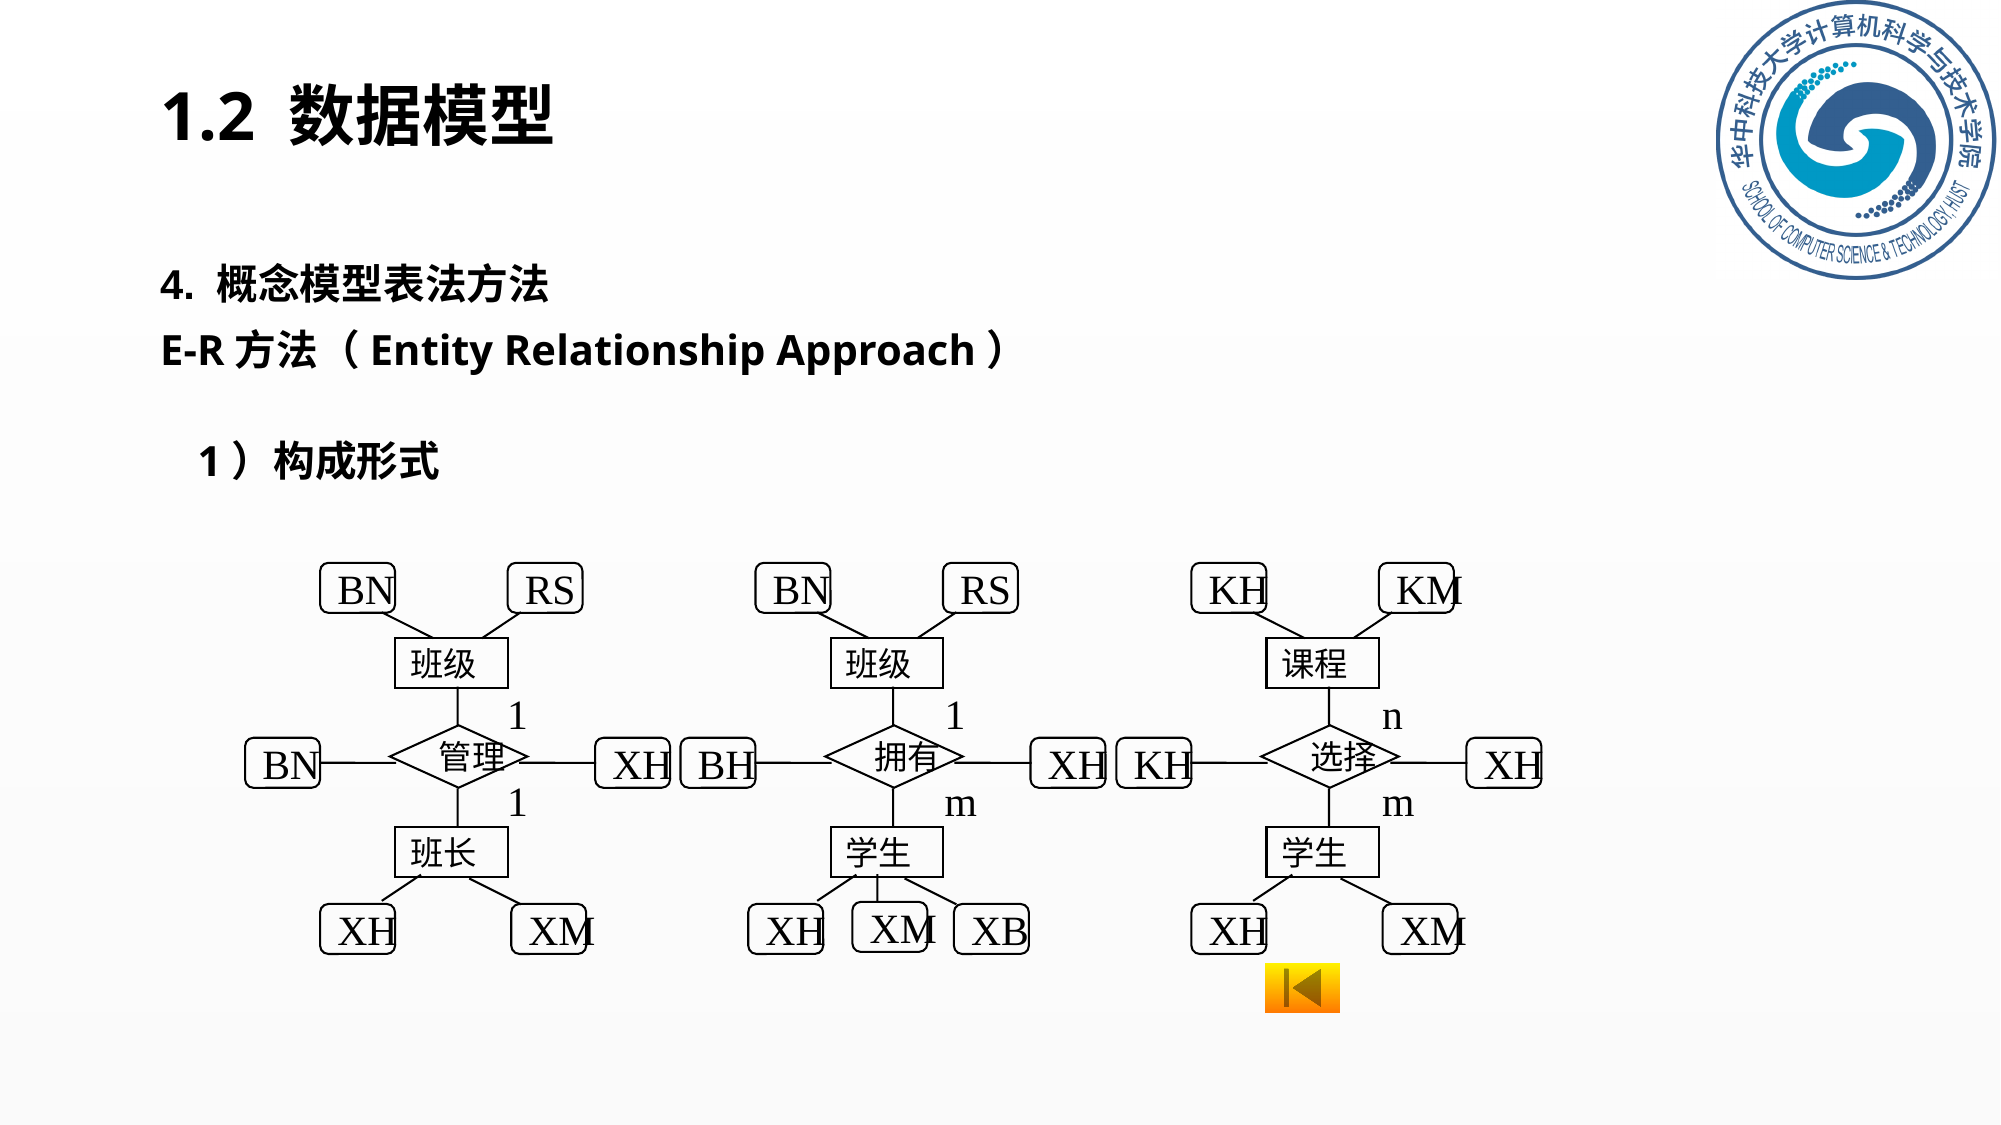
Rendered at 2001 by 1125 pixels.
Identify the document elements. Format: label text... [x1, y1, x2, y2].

text_box 1 [927, 687, 1003, 738]
text_box BN [755, 562, 831, 613]
text_box [1264, 962, 1340, 1013]
title 1.2 数据模型 [145, 71, 1421, 167]
text_box XM [852, 901, 928, 952]
text_box XH [595, 737, 671, 788]
text_box XB [953, 903, 1029, 954]
text_box RS [942, 562, 1018, 613]
text_box 班级 [830, 637, 943, 688]
text_box XH [1191, 903, 1267, 954]
list 4. 概念模型表法方法 E-R方法（Entity Relationship Approach） 1）构成形式 [145, 256, 1588, 994]
text_box 管理 [389, 725, 528, 788]
text_box m [927, 775, 1003, 826]
text_box 1 [489, 687, 565, 738]
text_box 学生 [1266, 826, 1379, 877]
text_box BN [320, 562, 396, 613]
text_box 拥有 [825, 725, 963, 788]
picture [1716, 0, 1999, 280]
text_box XM [511, 903, 587, 954]
text_box XH [1030, 737, 1106, 788]
text_box RS [507, 562, 583, 613]
text_box KM [1378, 562, 1454, 613]
text_box 班级 [395, 637, 508, 688]
text_box XH [320, 903, 396, 954]
text_box XM [1382, 903, 1458, 954]
text_box 班长 [395, 826, 508, 877]
text_box KH [1116, 737, 1192, 788]
text_box BN [245, 737, 321, 788]
text_box 学生 [830, 826, 943, 877]
text_box m [1364, 775, 1440, 826]
text_box n [1364, 687, 1440, 738]
text_box BH [680, 737, 756, 788]
text_box 课程 [1266, 637, 1379, 688]
text_box KH [1191, 562, 1267, 613]
text_box XH [1466, 737, 1542, 788]
text_box XH [748, 903, 824, 954]
text_box 选择 [1261, 725, 1399, 788]
text_box 1 [489, 775, 565, 826]
